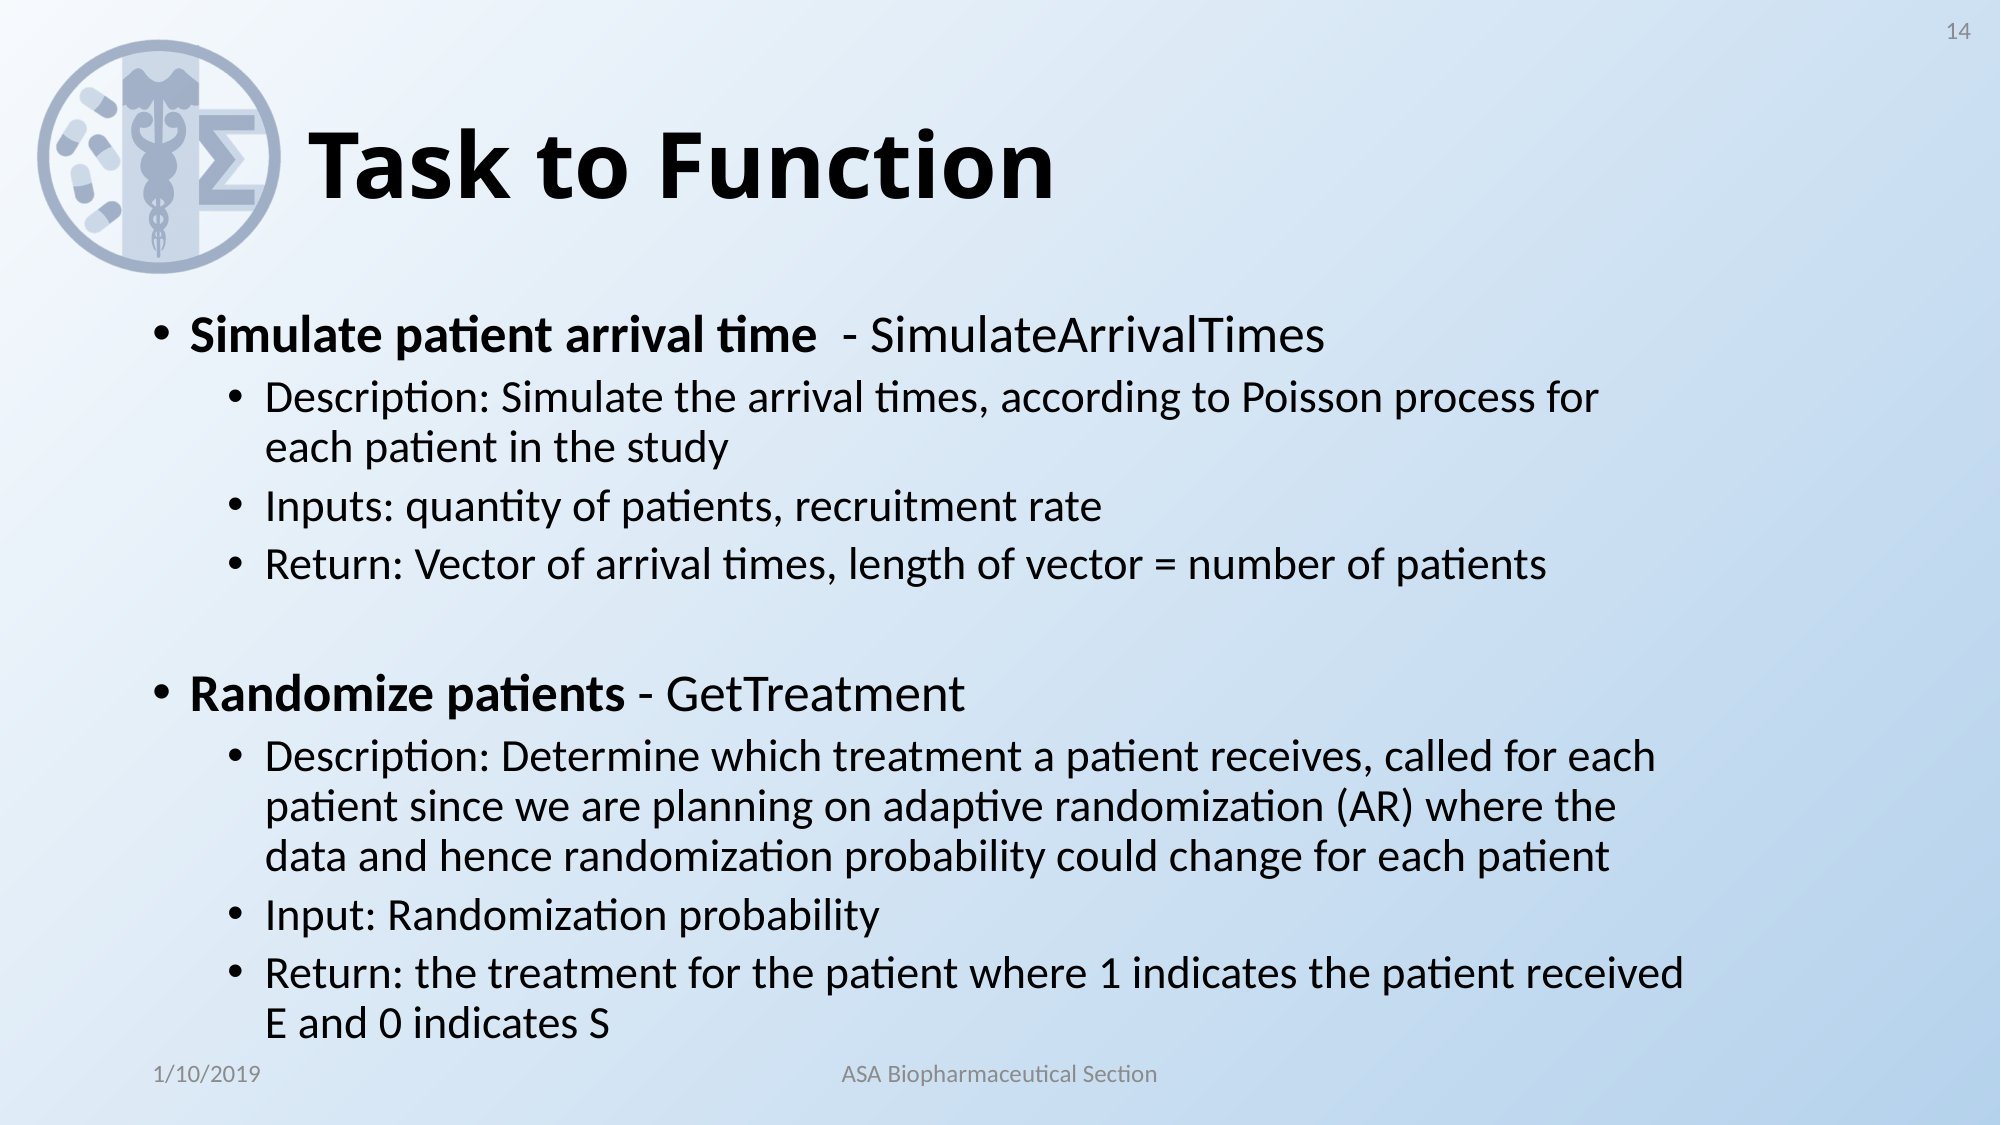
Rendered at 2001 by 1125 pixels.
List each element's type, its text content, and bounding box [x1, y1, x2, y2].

list Simulate patient arrival time - SimulateArrivalTimes Description: Simulate the arrival times, according to Poisson process for each patient in the study Inputs: quantity of patients, recruitment rate Return: Vector of arrival times, length of vector = number of patients Randomize patients - GetTreatment Description: Determine which treatment a patient receives, called for each patient since we are planning on adaptive randomization (AR) where the data and hence randomization probability could change for each patient Input: Randomization probability Return: the treatment for the patient where 1 indicates the patient received E and 0 indicates S [137, 299, 1708, 1066]
footer ASA Biopharmaceutical Section [662, 1042, 1338, 1103]
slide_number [137, 1042, 588, 1103]
title Task to Function [292, 59, 1863, 278]
slide_number 14 [1536, 0, 1987, 60]
